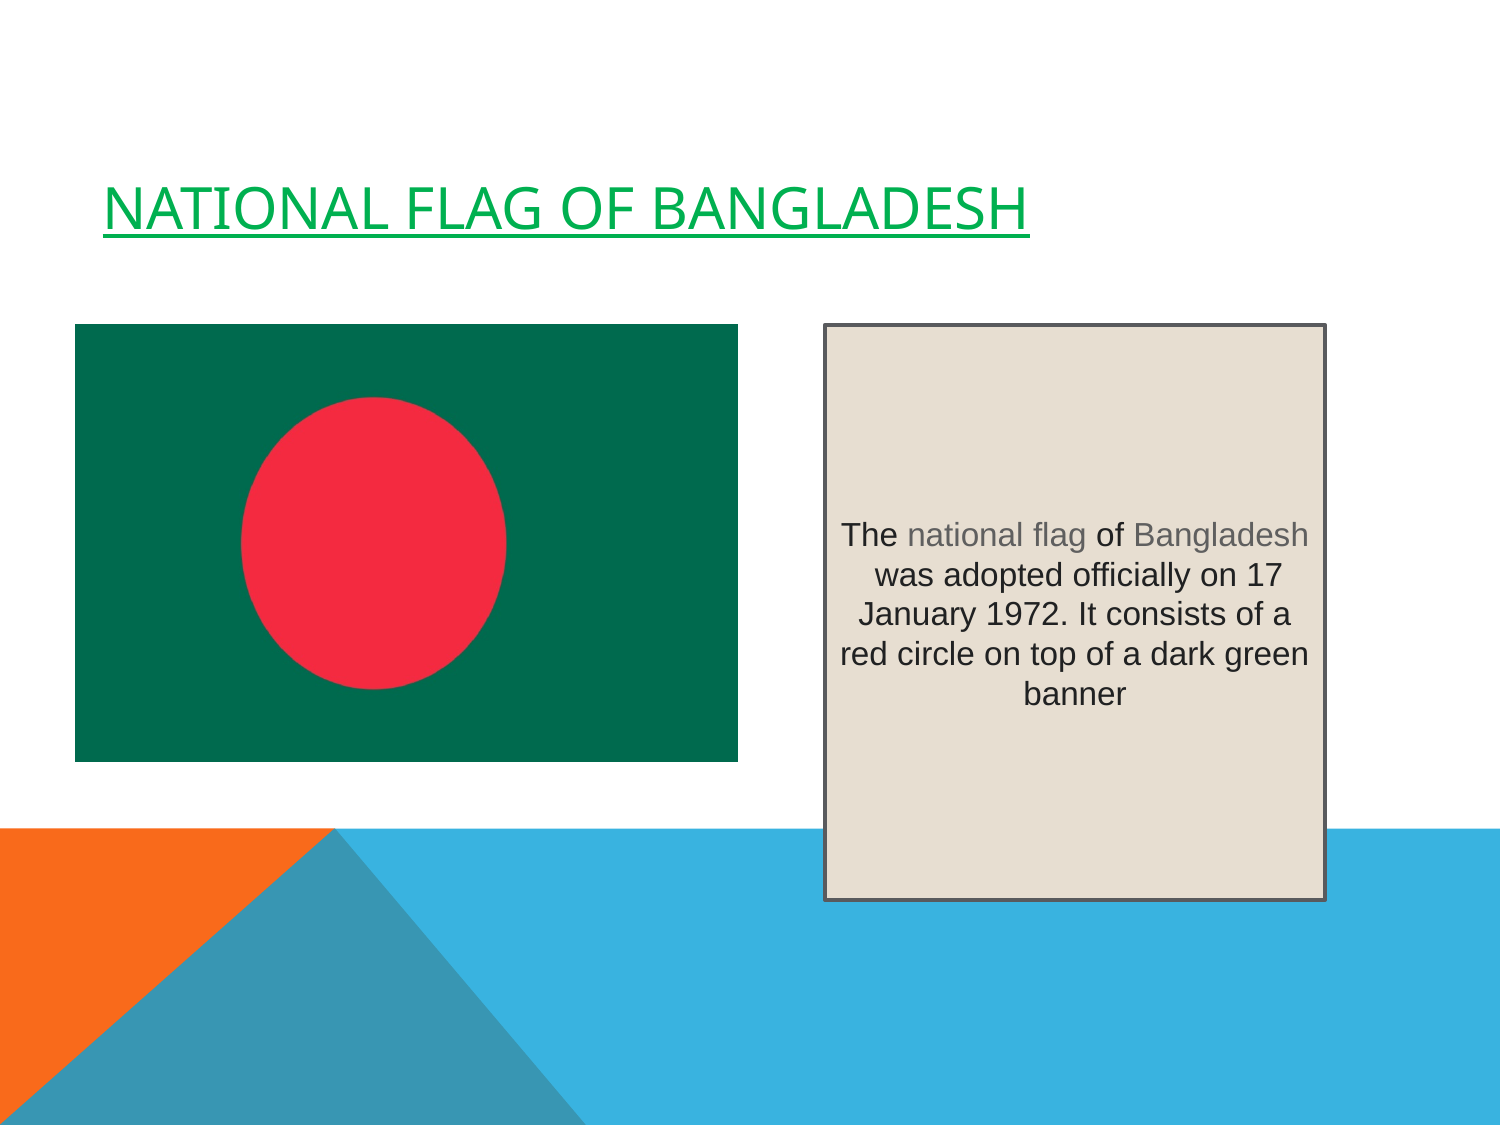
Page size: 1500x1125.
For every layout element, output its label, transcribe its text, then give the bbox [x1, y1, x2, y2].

title National Flag Of Bangladesh [87, 62, 1438, 350]
text_box The national flag of Bangladesh was adopted officially on 17 January 1972. It consists of a red circle on top of a dark green banner [823, 323, 1327, 902]
picture [74, 324, 738, 762]
